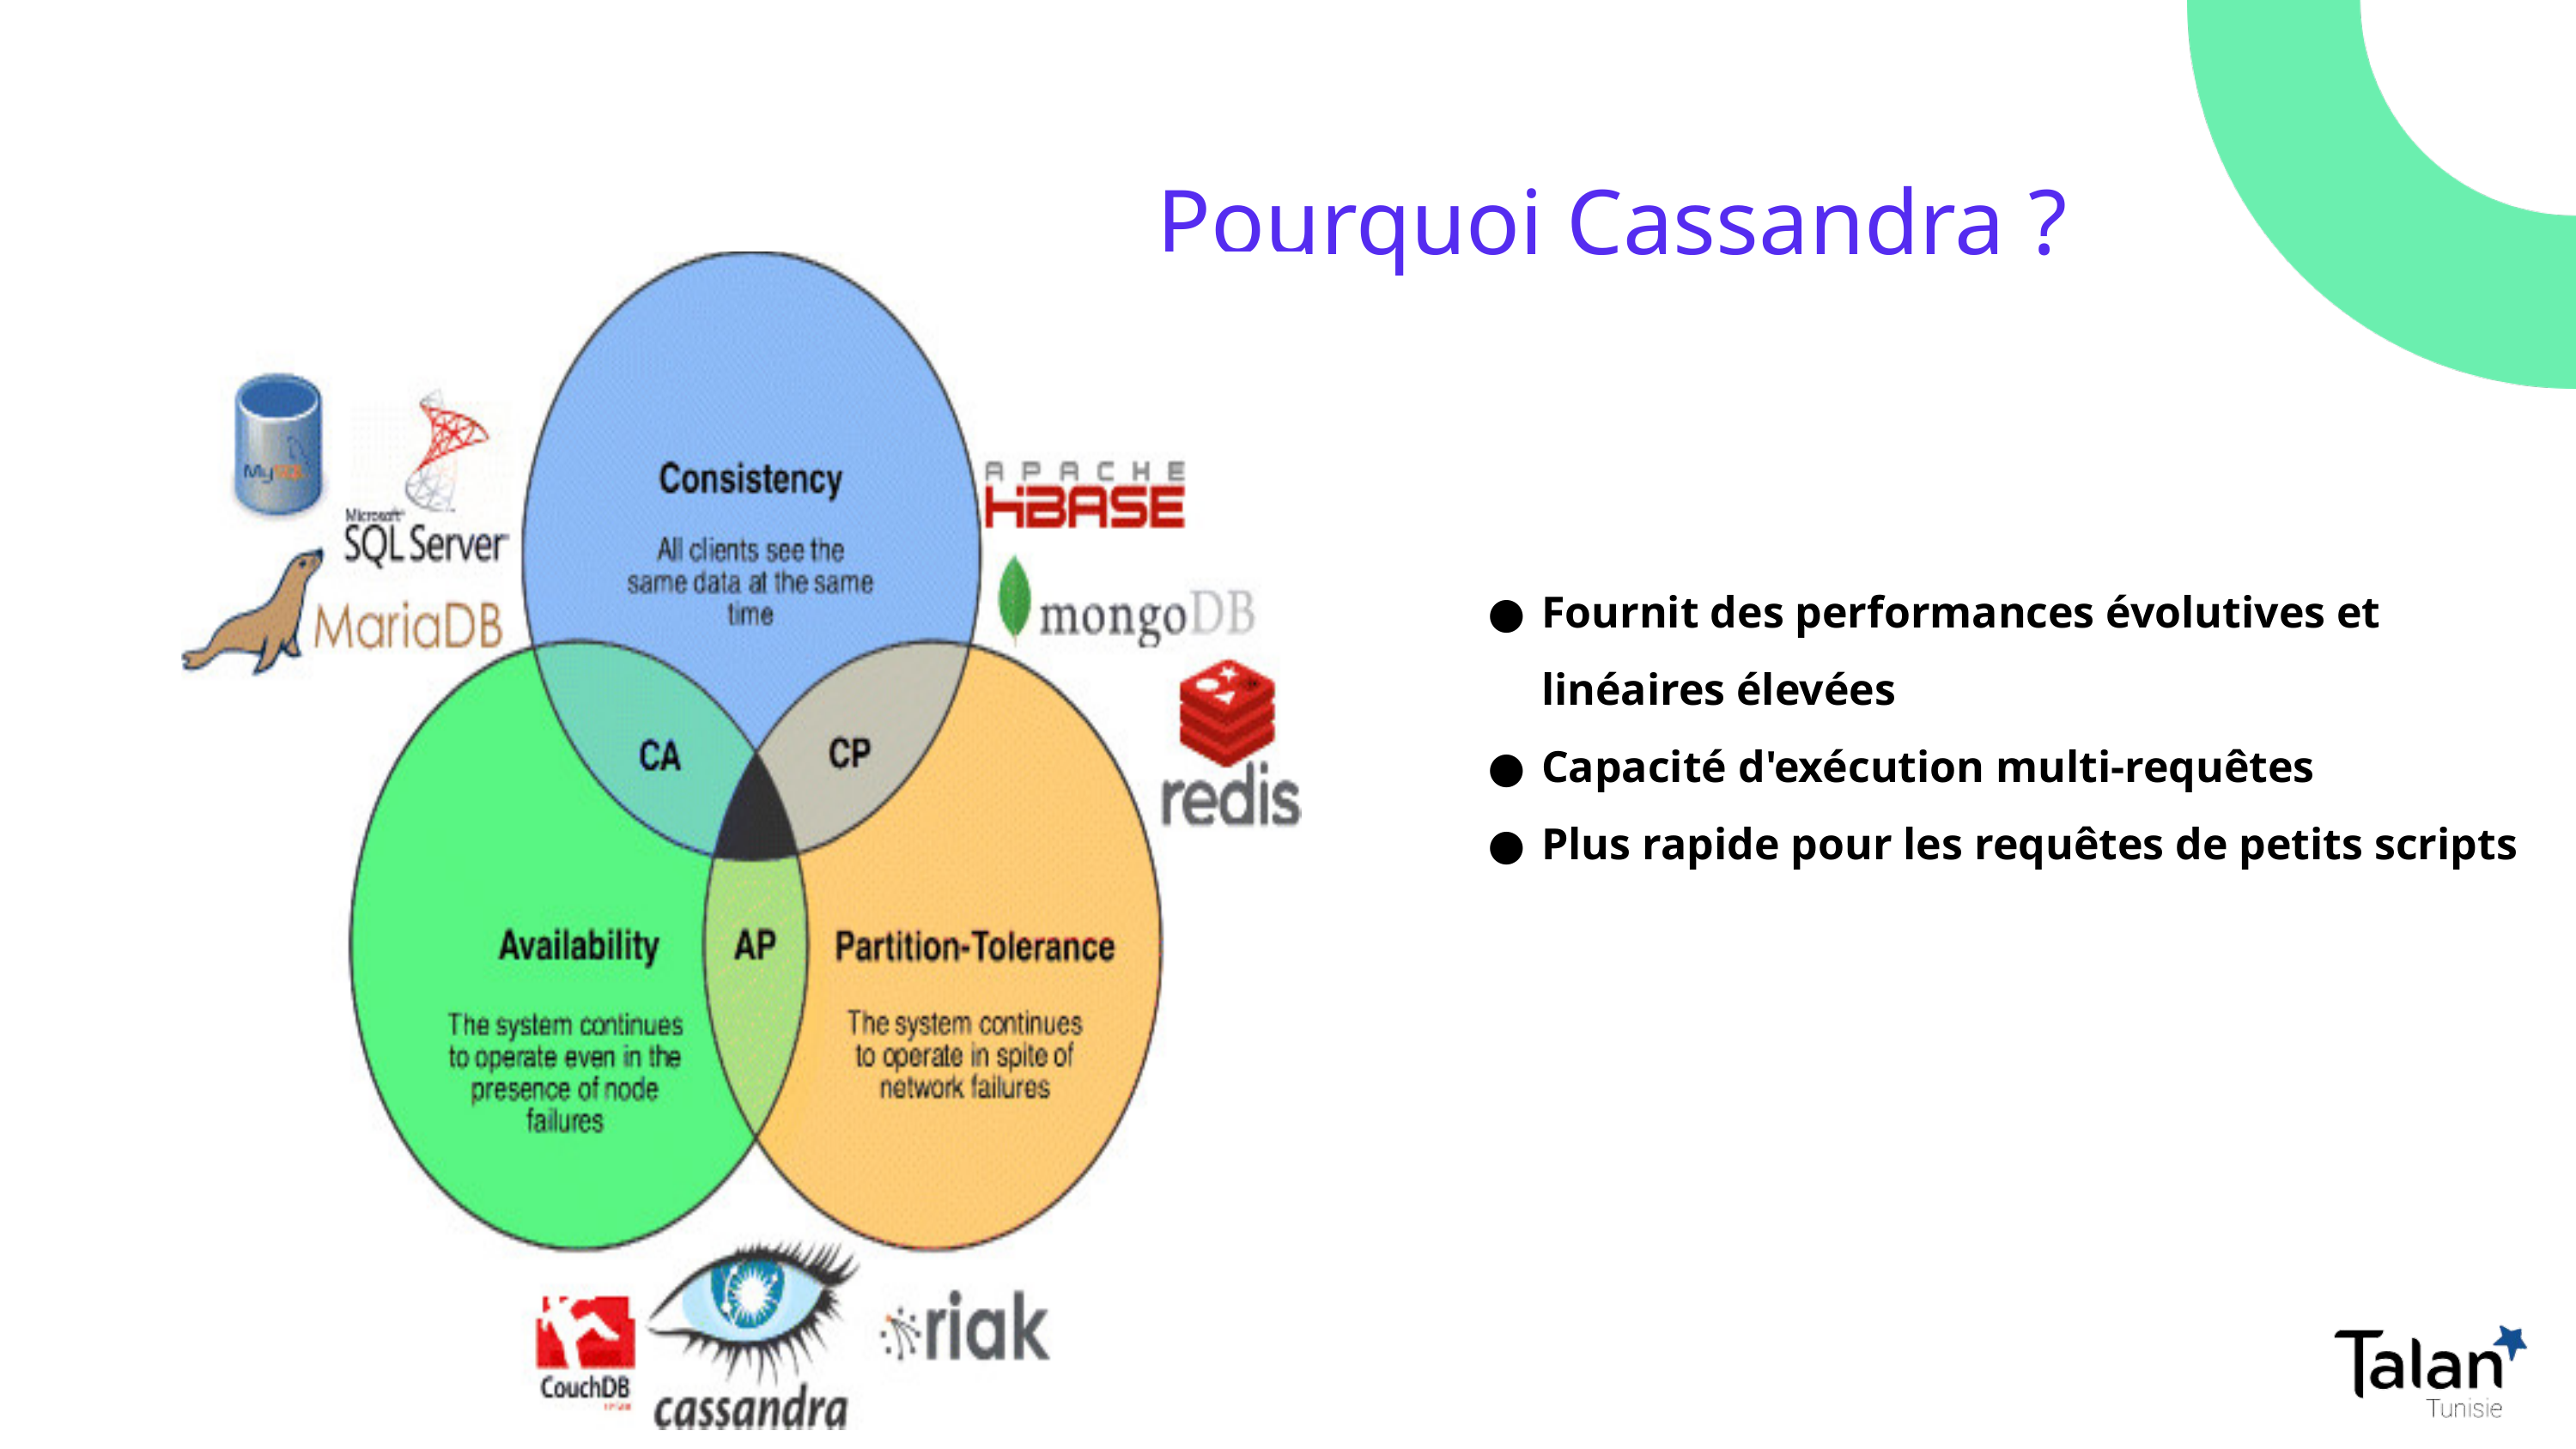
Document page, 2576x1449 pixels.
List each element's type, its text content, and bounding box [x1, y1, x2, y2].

picture [181, 252, 1302, 1430]
text_box Fournit des performances évolutives et linéaires élevées Capacité d'exécution multi-requêtes Plus rapide pour les requêtes de petits scripts [1464, 546, 2542, 882]
picture [2186, 0, 2576, 390]
text_box Pourquoi Cassandra ? [1157, 143, 2182, 273]
picture [2320, 1260, 2543, 1449]
